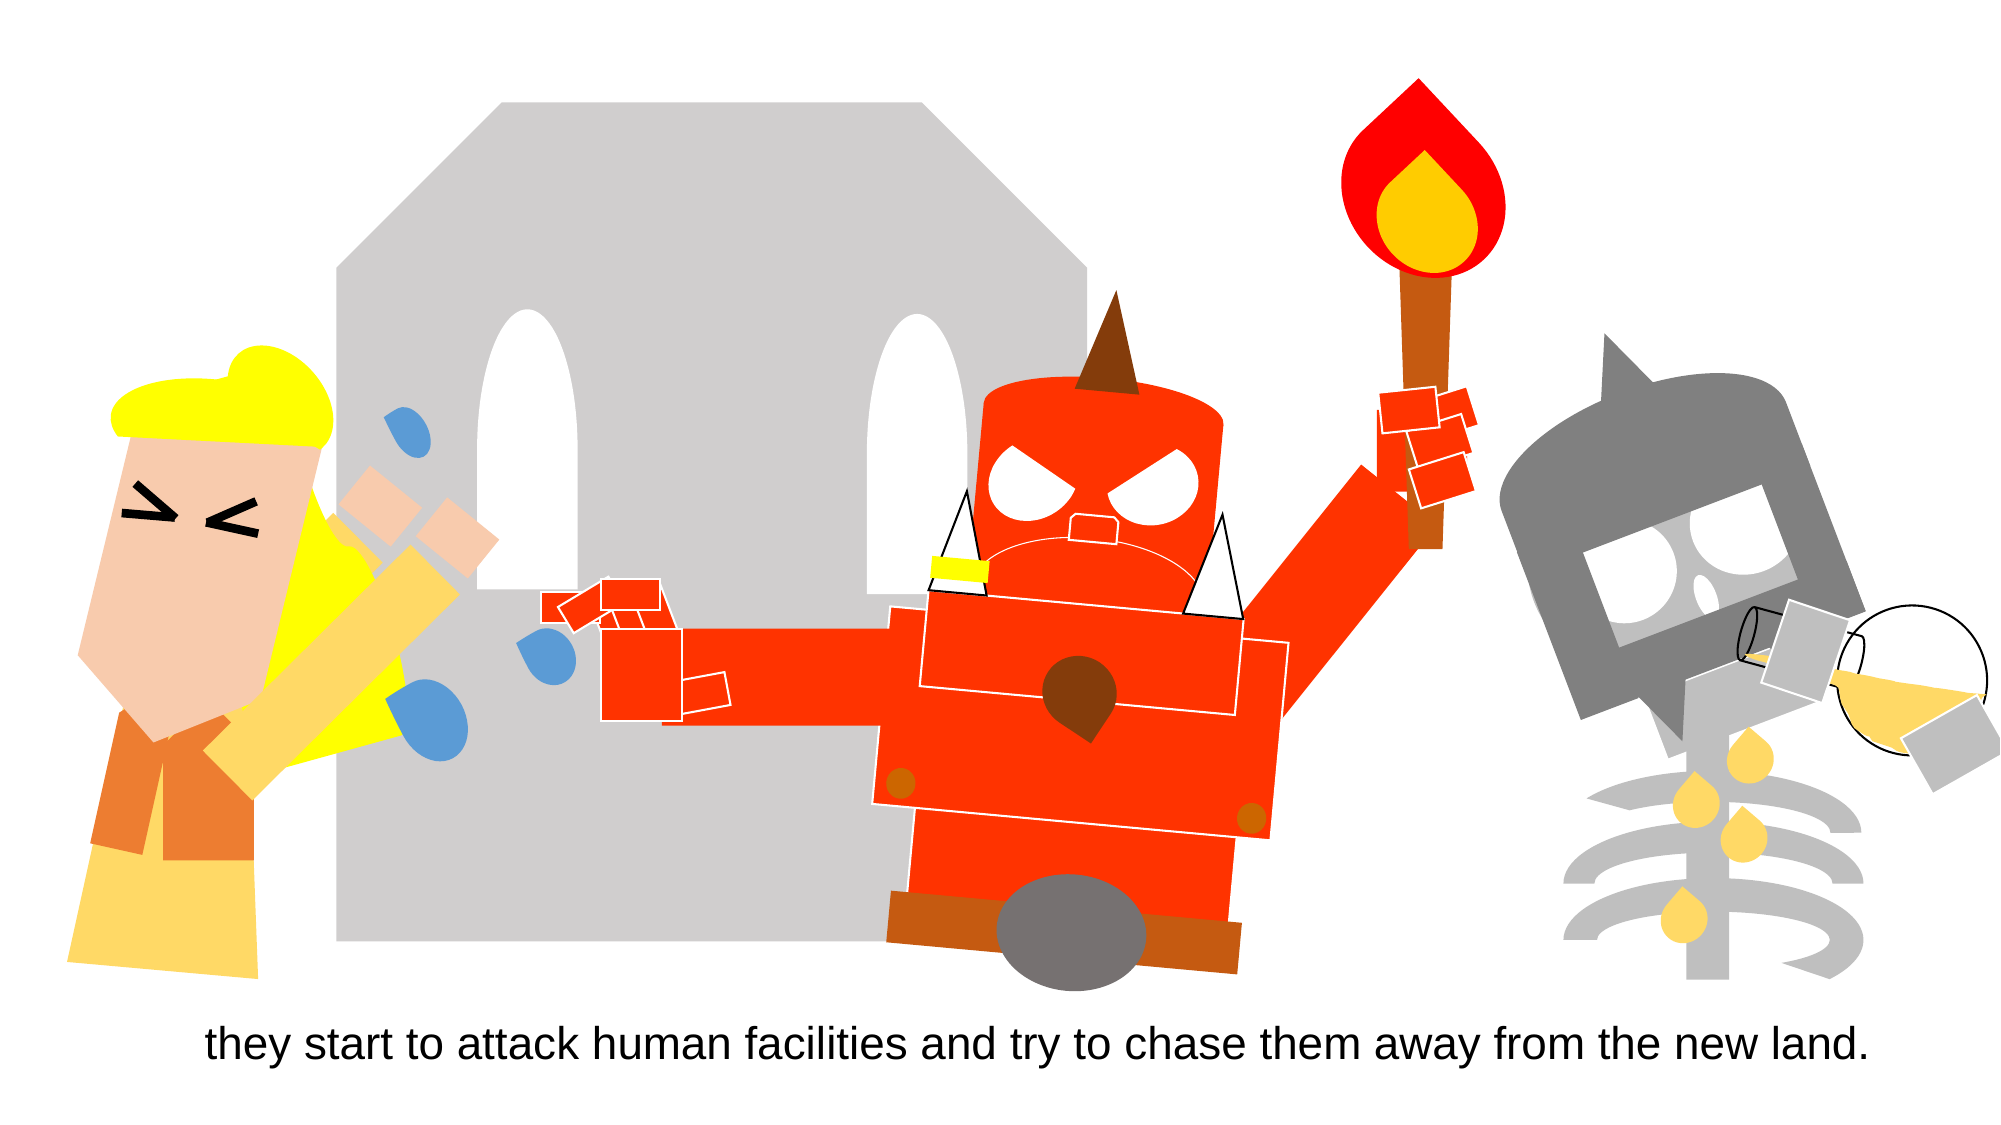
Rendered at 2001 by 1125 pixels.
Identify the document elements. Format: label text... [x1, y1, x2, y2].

text_box they start to attack human facilities and try to chase them away from the new land. [189, 1006, 1946, 1076]
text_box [1518, 322, 1999, 1002]
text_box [79, 337, 541, 972]
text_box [336, 102, 1088, 337]
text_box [541, 118, 1512, 992]
